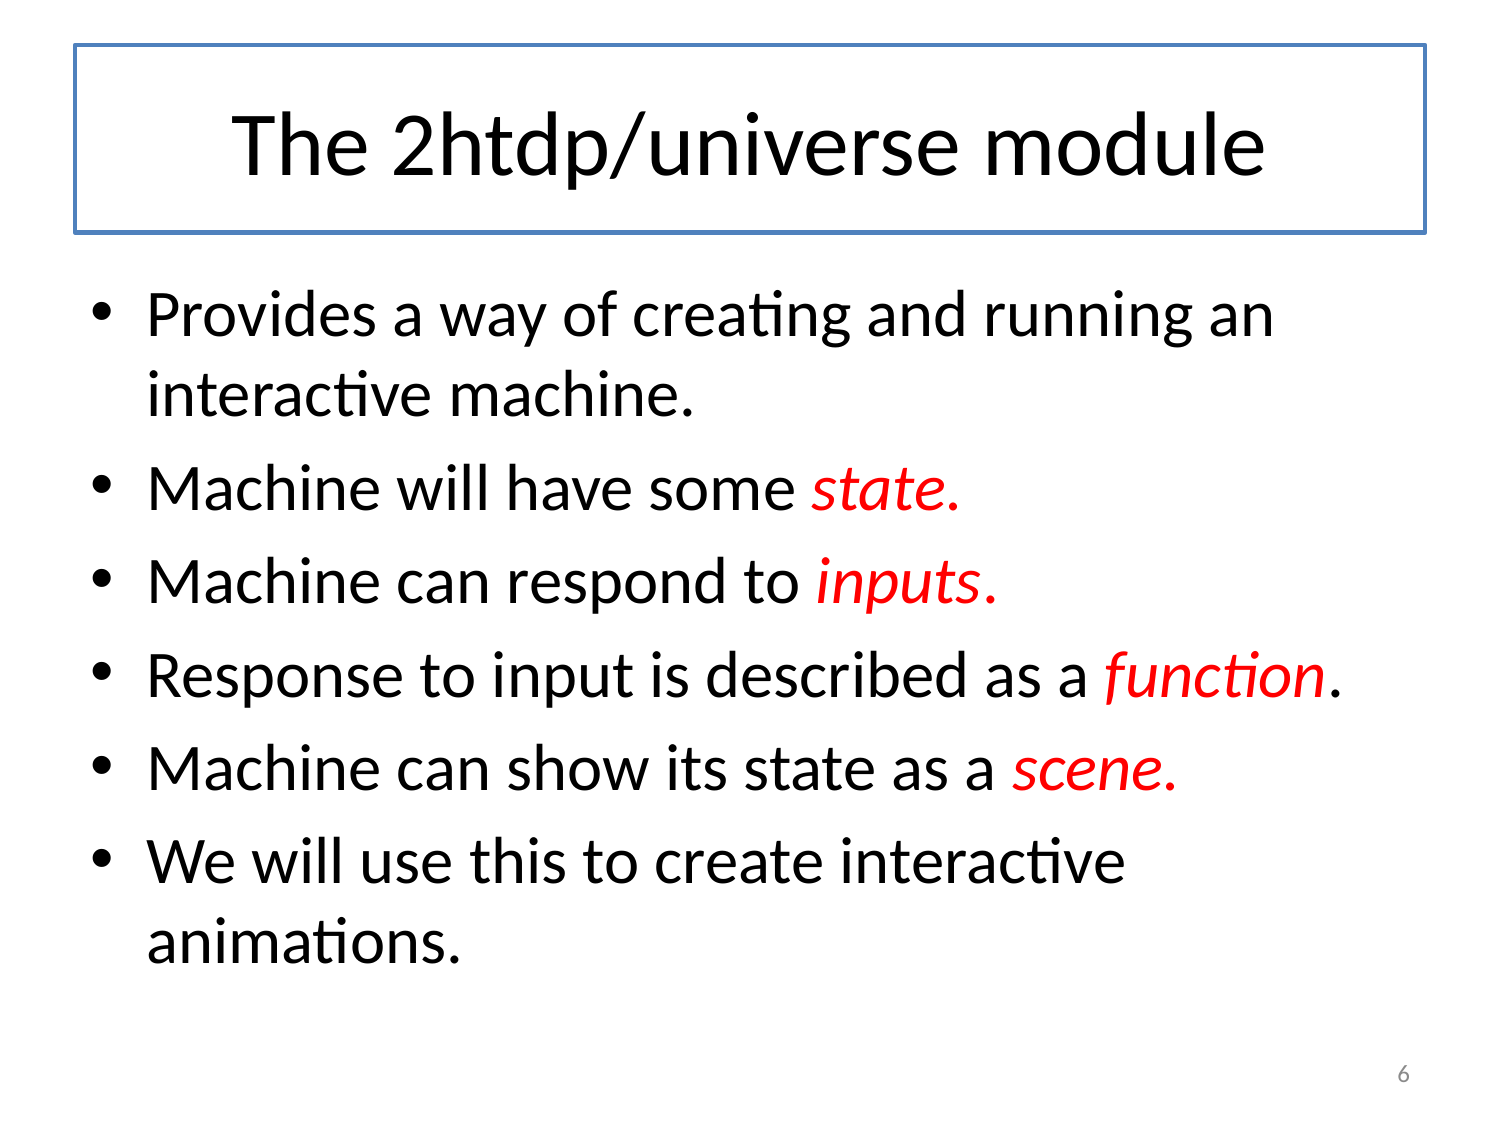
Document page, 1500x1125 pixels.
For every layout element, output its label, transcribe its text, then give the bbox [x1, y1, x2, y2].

list Provides a way of creating and running an interactive machine. Machine will have some state. Machine can respond to inputs. Response to input is described as a function. Machine can show its state as a scene. We will use this to create interactive animations. [75, 262, 1425, 1005]
slide_number 6 [1074, 1042, 1425, 1103]
title The 2htdp/universe module [73, 43, 1427, 235]
